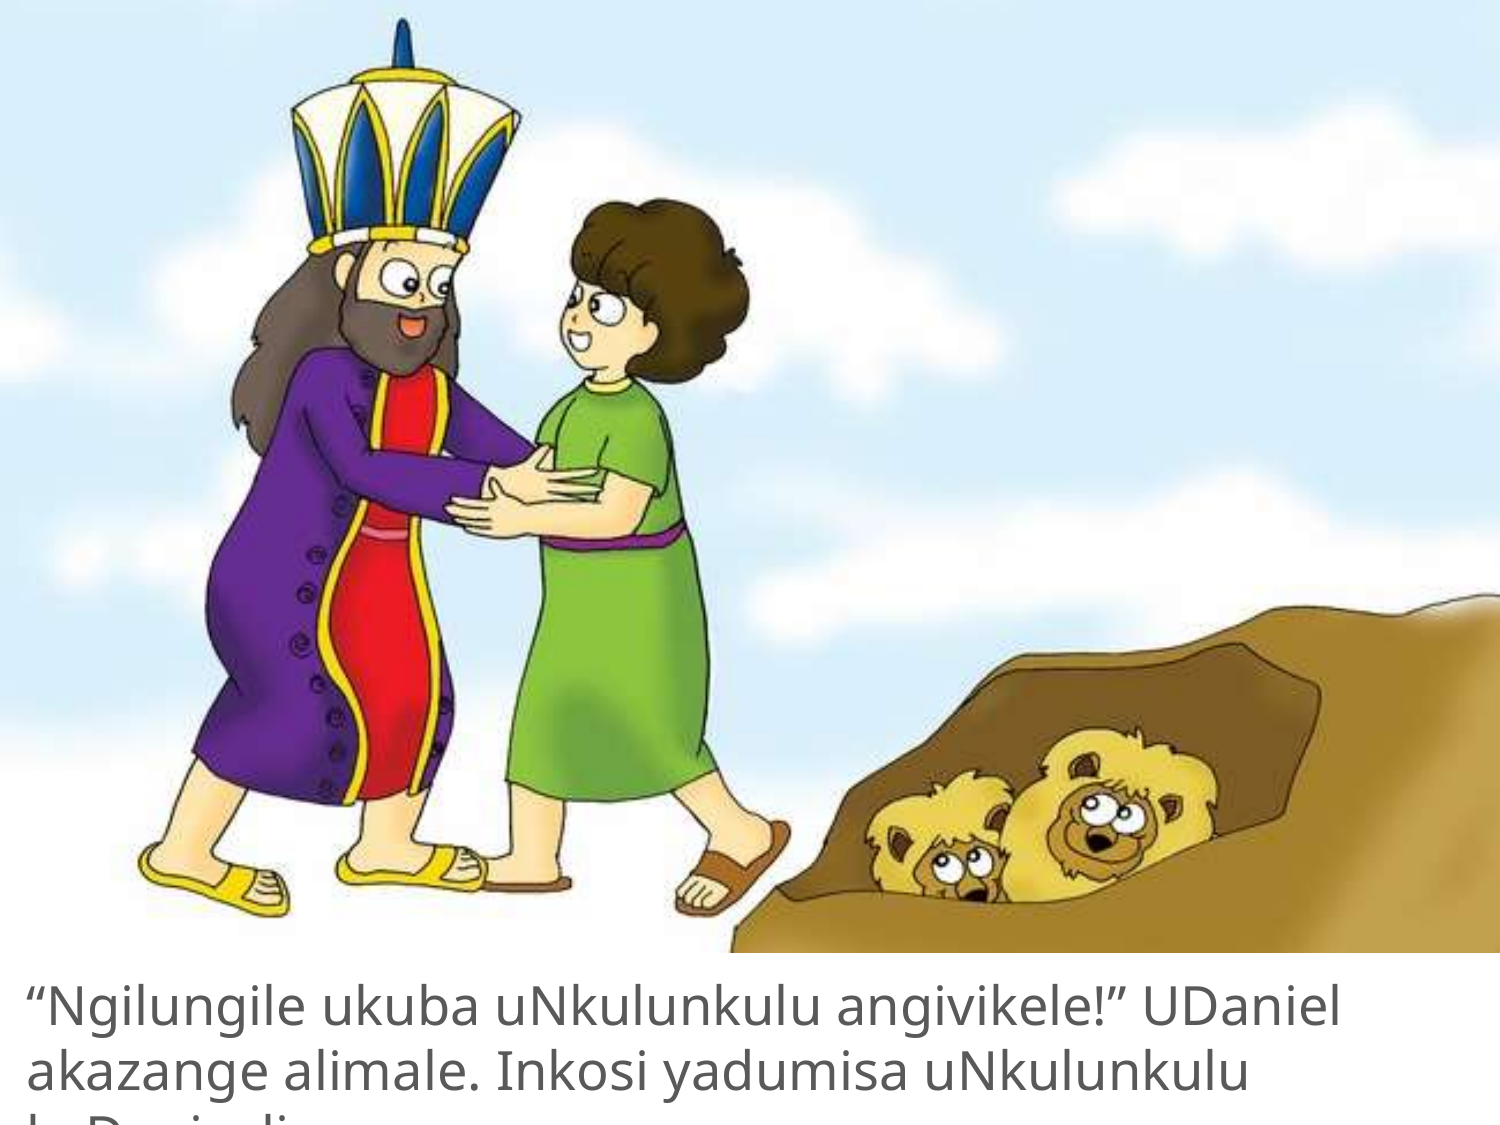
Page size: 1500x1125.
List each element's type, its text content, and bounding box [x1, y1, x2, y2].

text_box “Ngilungile ukuba uNkulunkulu angivikele!” UDaniel akazange alimale. Inkosi yadumisa uNkulunkulu kaDaniyeli. [11, 964, 1498, 1125]
picture [0, 0, 1500, 953]
